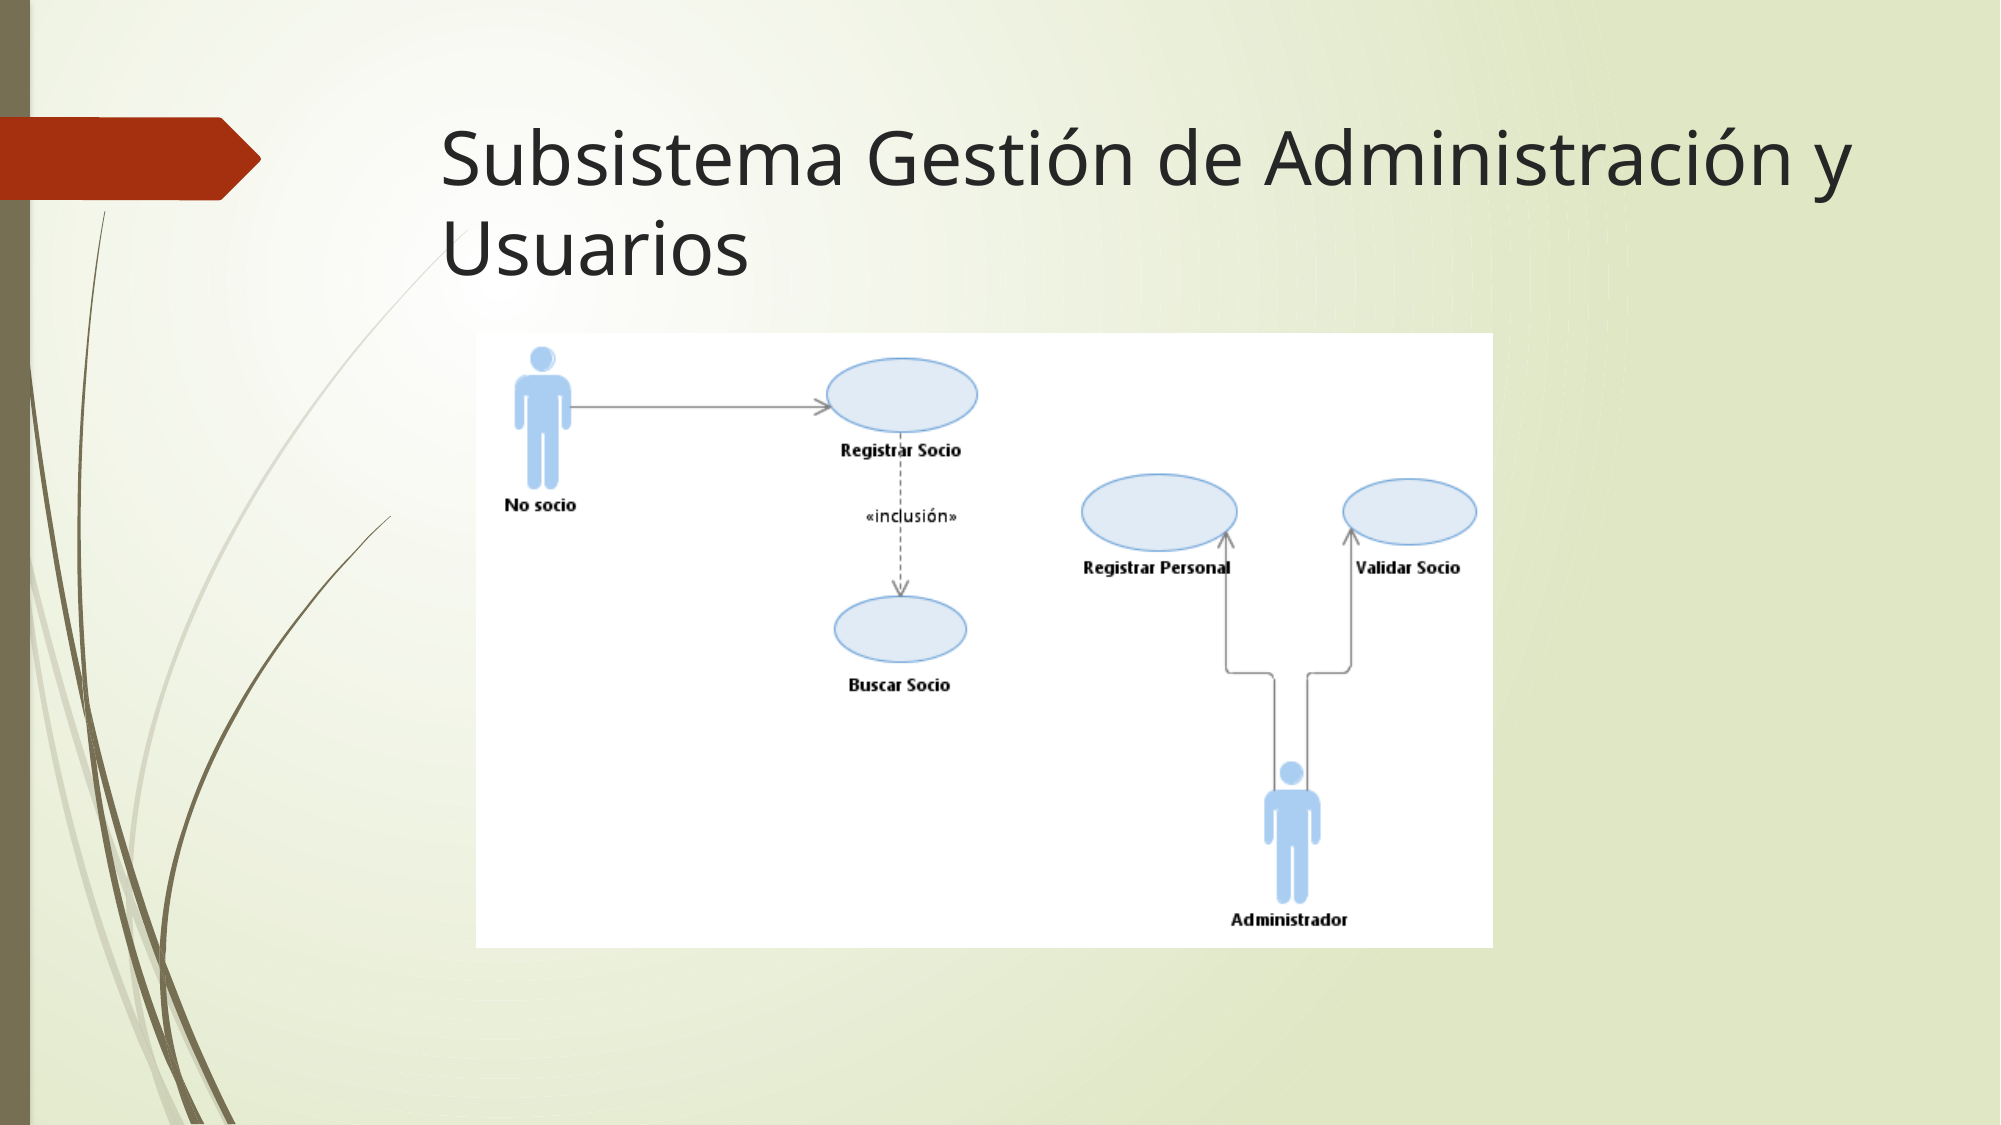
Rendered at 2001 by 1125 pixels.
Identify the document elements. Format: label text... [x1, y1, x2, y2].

title Subsistema Gestión de Administración y Usuarios [425, 102, 1888, 313]
picture [476, 333, 1493, 949]
